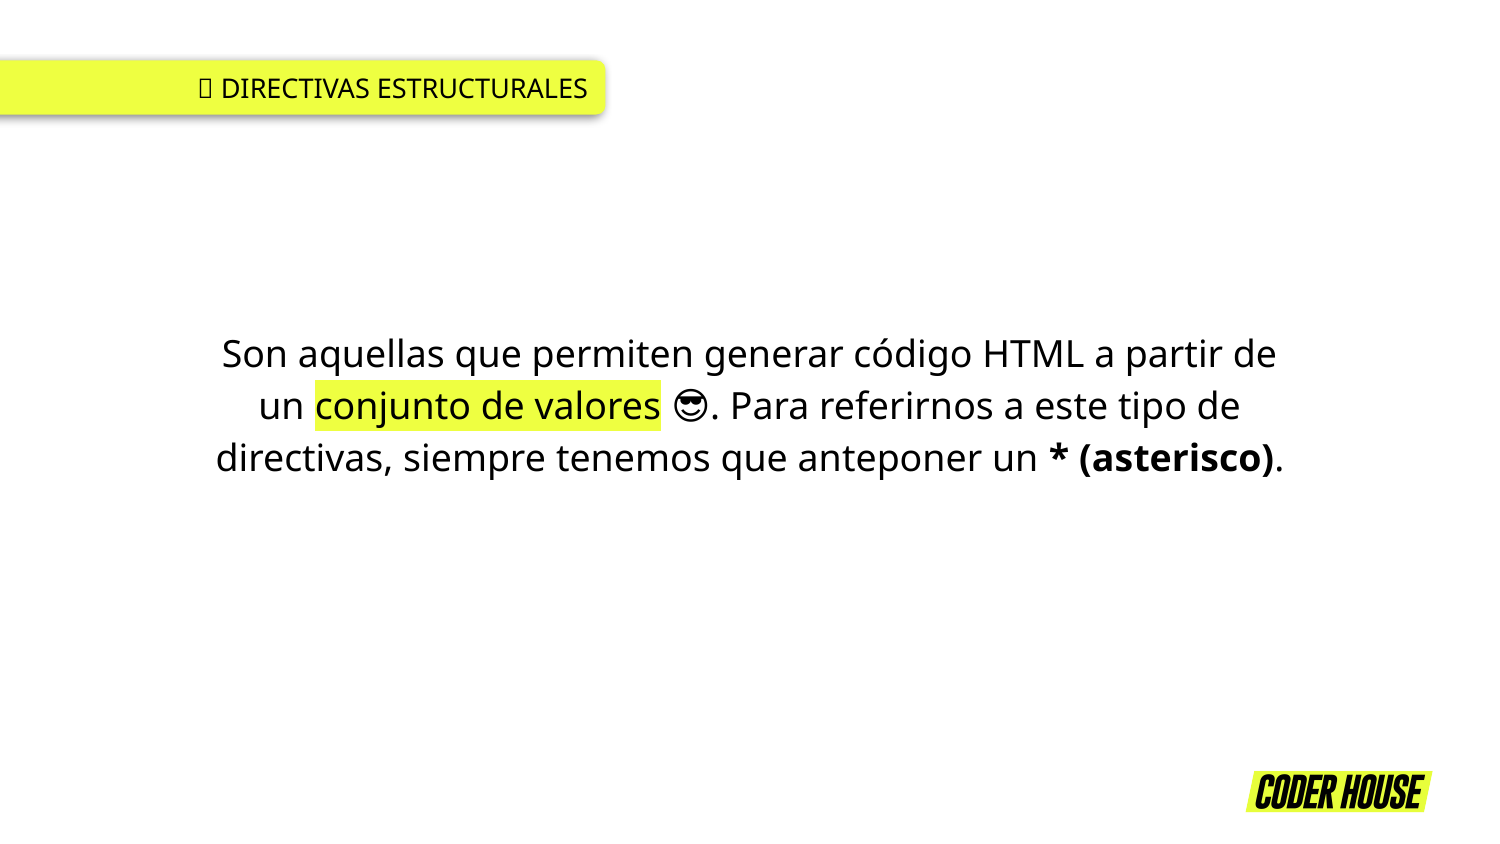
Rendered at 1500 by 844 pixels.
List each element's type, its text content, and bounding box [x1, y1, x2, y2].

text_box 📝 DIRECTIVAS ESTRUCTURALES [0, 60, 606, 115]
picture [1241, 764, 1437, 819]
text_box Son aquellas que permiten generar código HTML a partir de un conjunto de valores 😎. Para referirnos a este tipo de directivas, siempre tenemos que anteponer un * (asterisco). [179, 308, 1321, 571]
